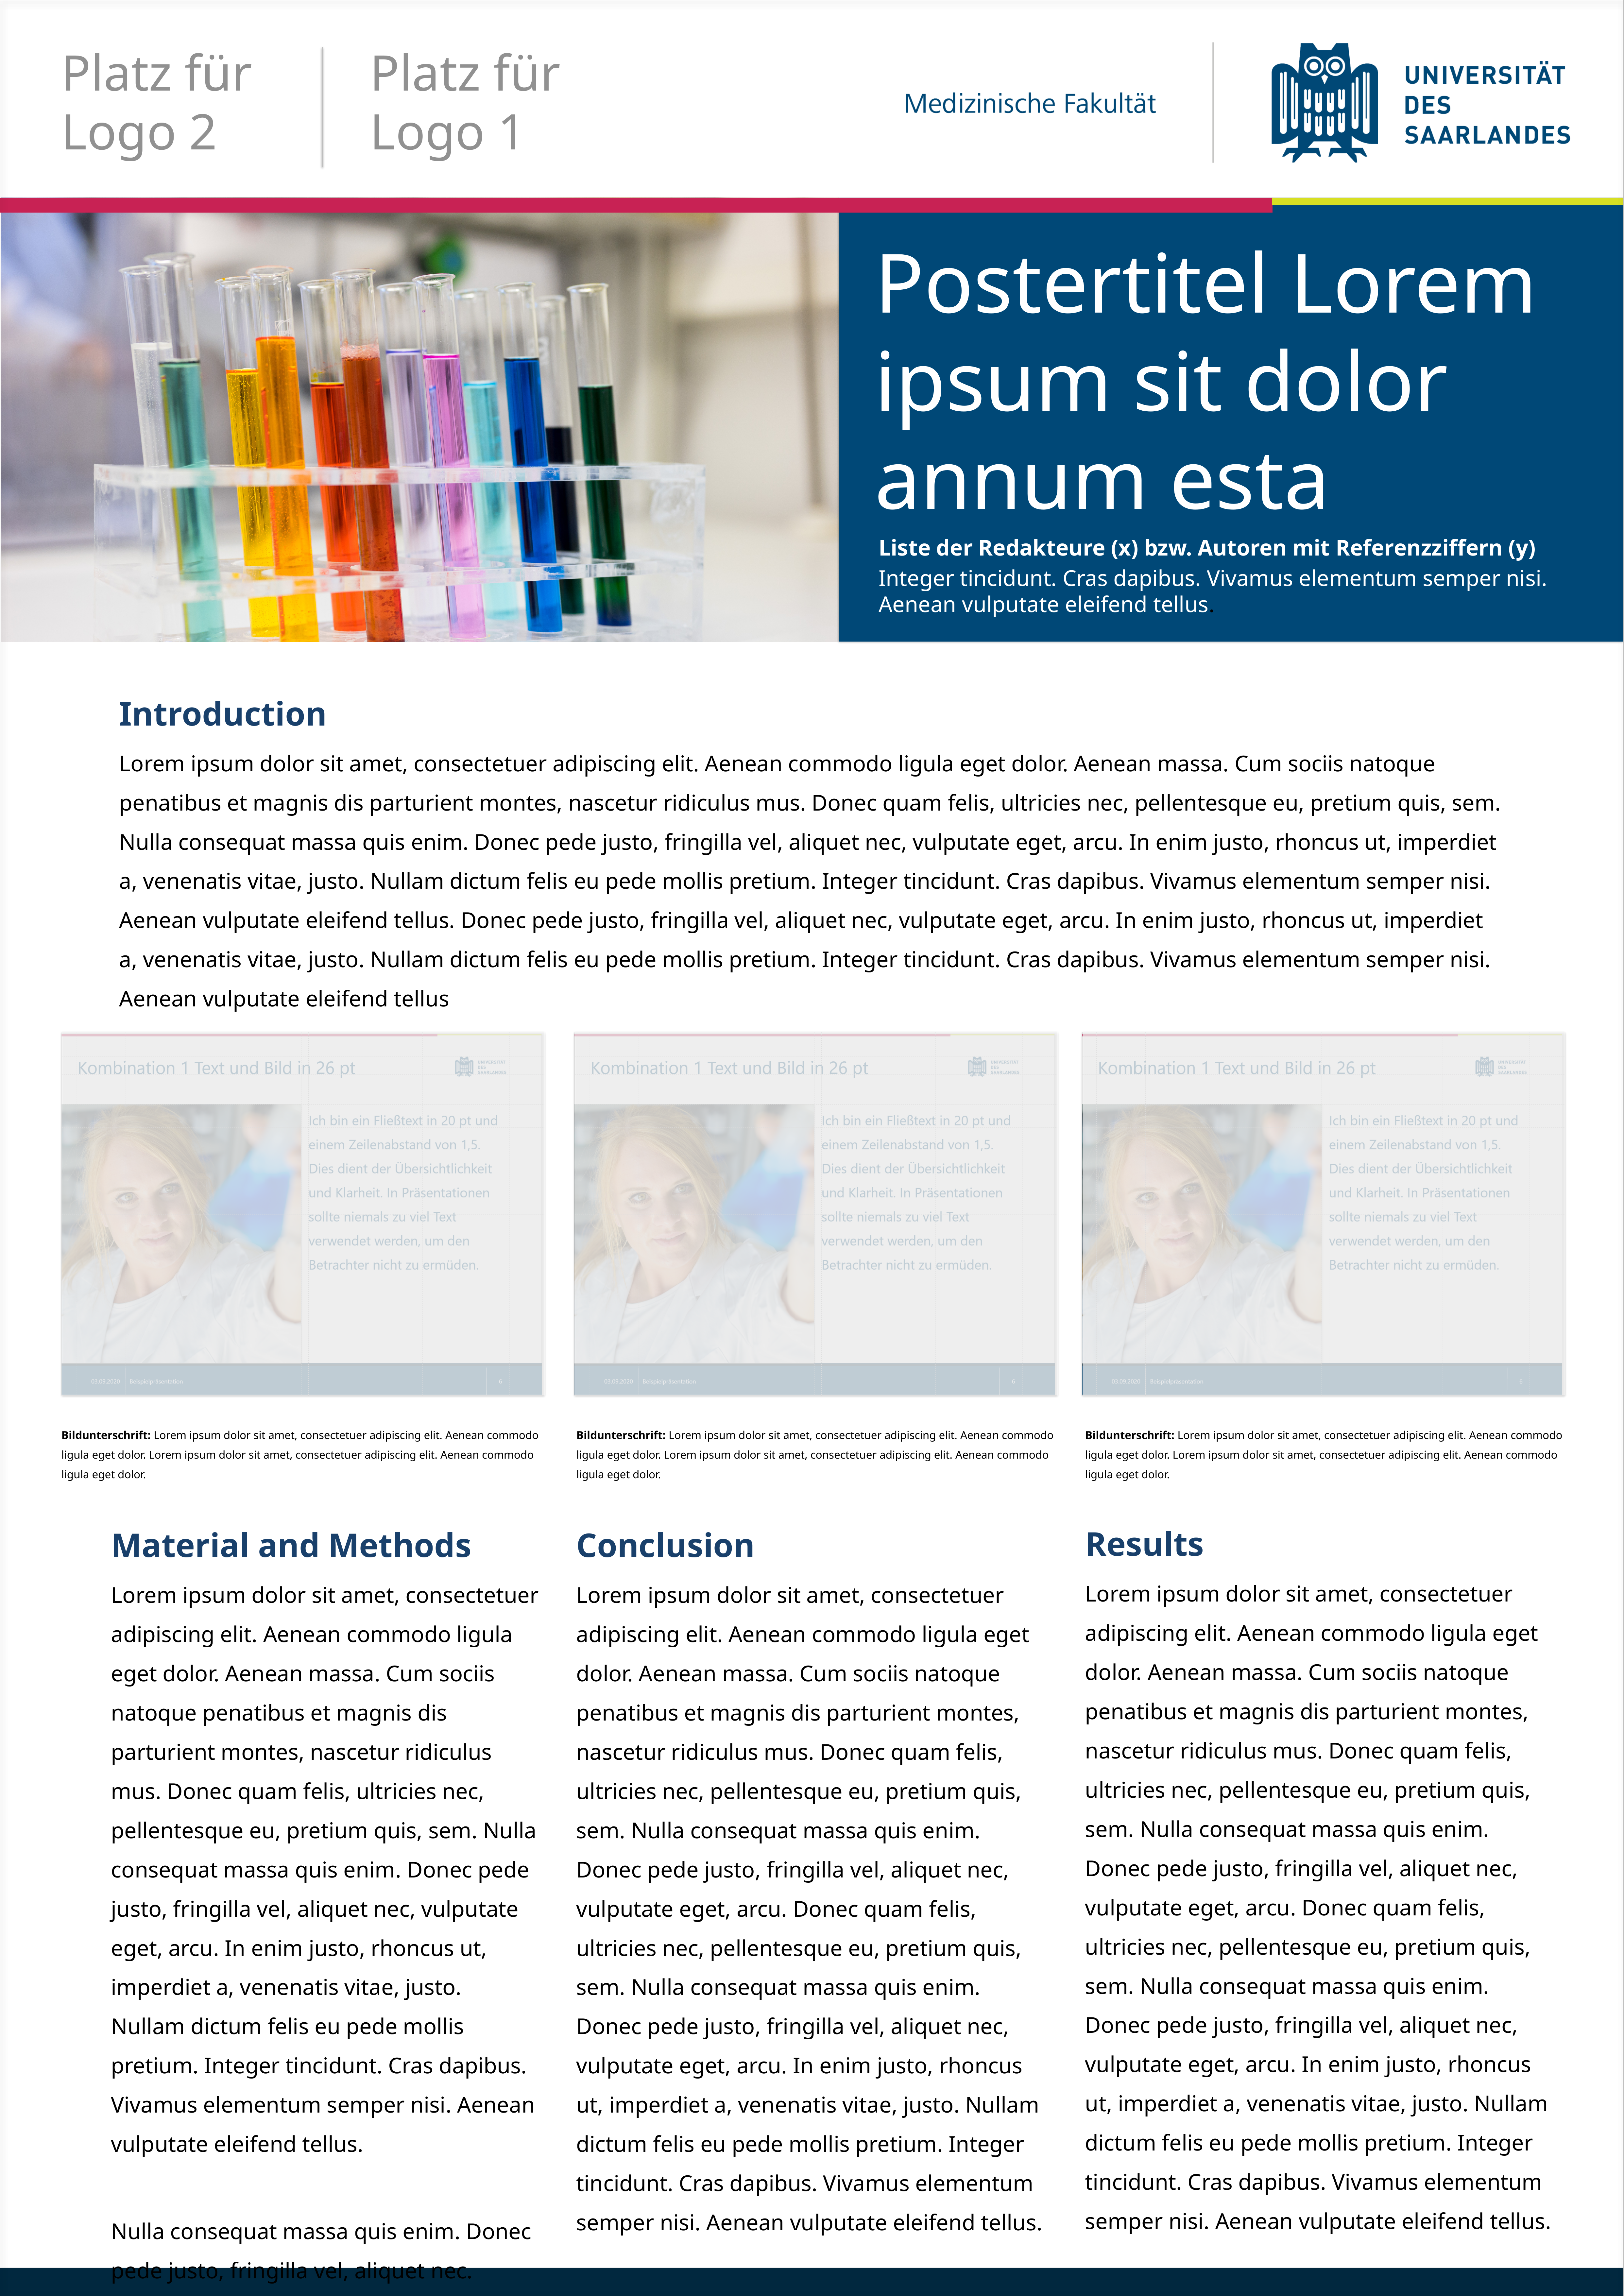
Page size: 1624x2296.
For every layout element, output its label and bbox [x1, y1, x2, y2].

picture [574, 1032, 1058, 1396]
text_box [0, 0, 1624, 2296]
picture [1, 197, 839, 642]
picture [1082, 1032, 1565, 1396]
picture [906, 42, 1570, 163]
picture [61, 1032, 545, 1396]
